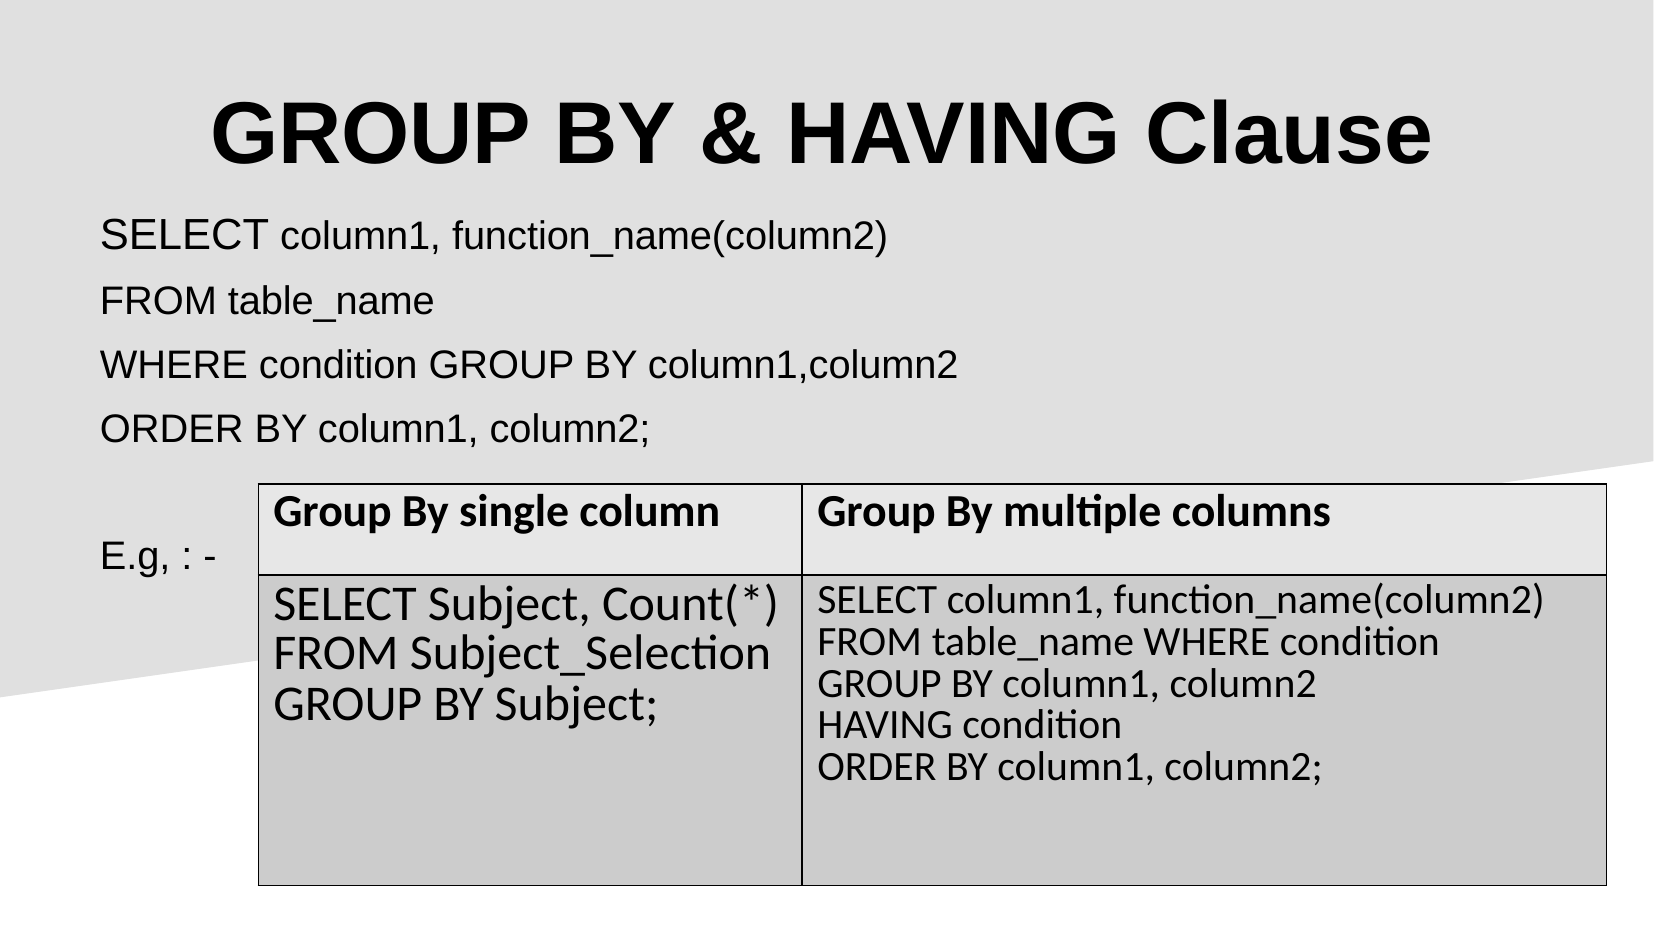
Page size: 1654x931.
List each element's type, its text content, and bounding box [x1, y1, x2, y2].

table_cell SELECT column1, function_name(column2) FROM table_name WHERE condition GROUP BY column1, column2 HAVING condition ORDER BY column1, column2; [803, 576, 1606, 885]
list SELECT column1, function_name(column2) FROM table_name WHERE condition GROUP BY column1,column2 ORDER BY column1, column2; E.g, : - [100, 206, 1544, 581]
table_header Group By multiple columns [803, 485, 1606, 574]
table_header Group By single column [259, 485, 801, 574]
table_cell SELECT Subject, Count(*) FROM Subject_Selection GROUP BY Subject; [259, 576, 801, 885]
title GROUP BY & HAVING Clause [83, 50, 1561, 206]
